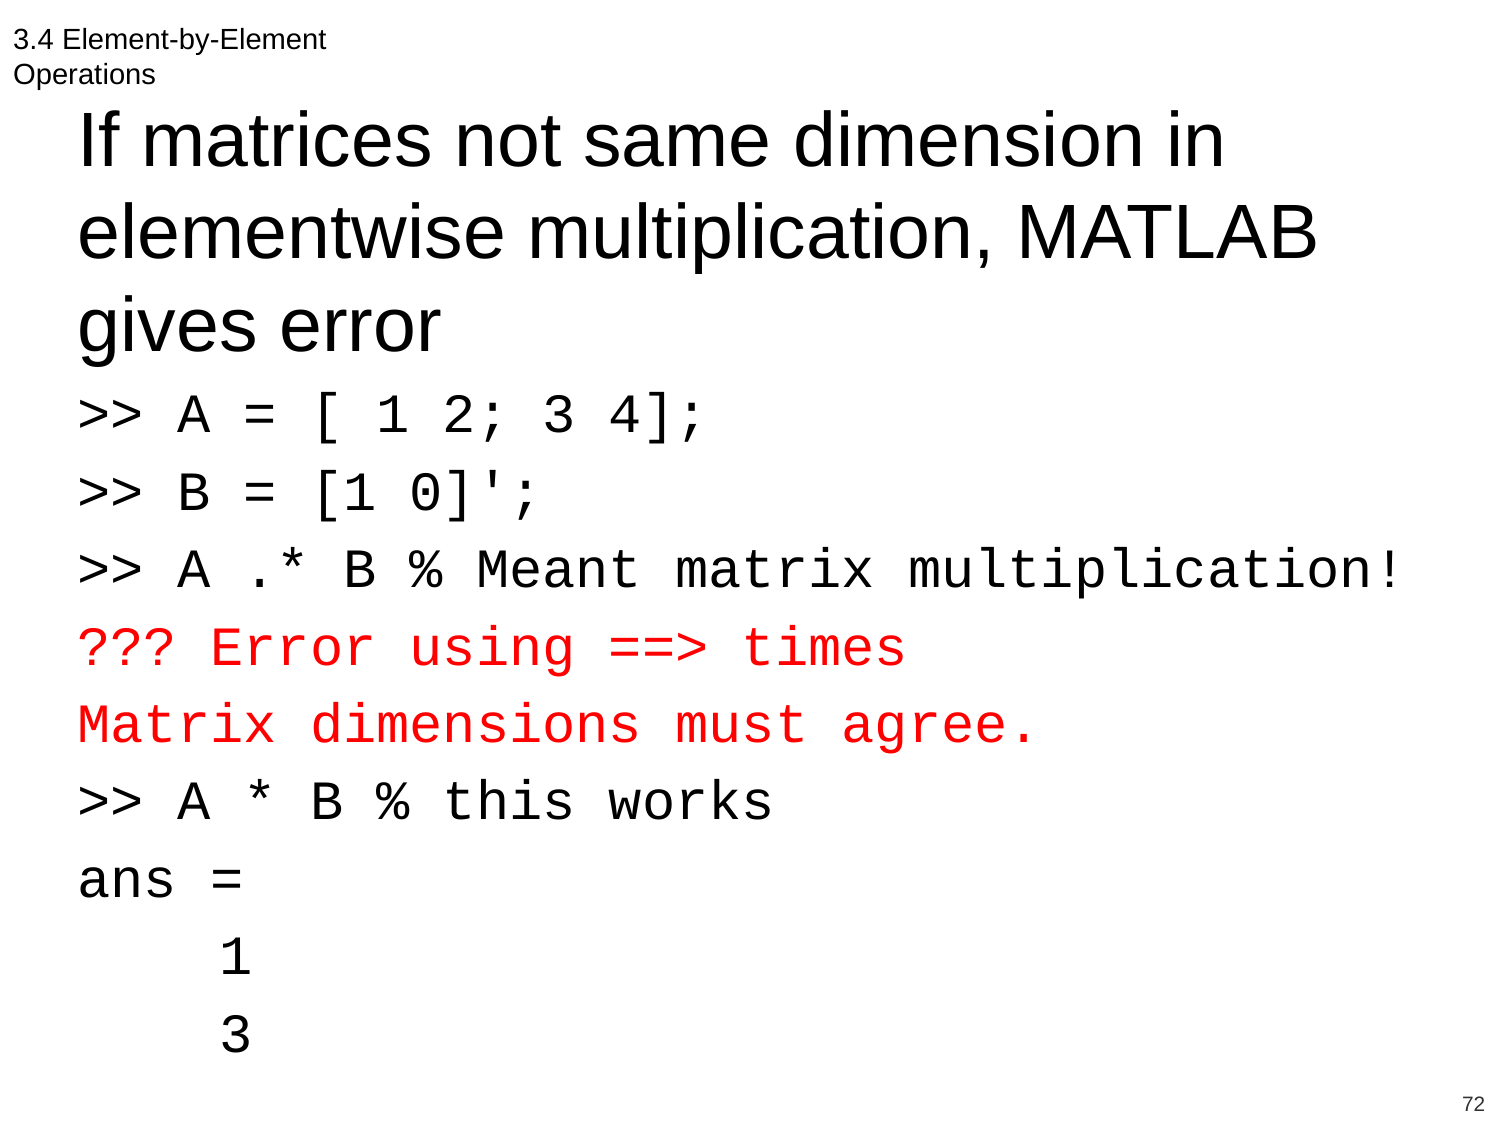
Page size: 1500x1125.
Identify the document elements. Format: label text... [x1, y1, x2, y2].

slide_number 72 [1421, 1083, 1500, 1122]
list 3.4 Element-by-Element Operations [12, 12, 478, 60]
list If matrices not same dimension in elementwise multiplication, MATLAB gives error >> A = [ 1 2; 3 4]; >> B = [1 0]'; >> A .* B % Meant matrix multiplication! ??? Error using ==> times Matrix dimensions must agree. >> A * B % this works ans = 1 3 [62, 81, 1438, 1086]
